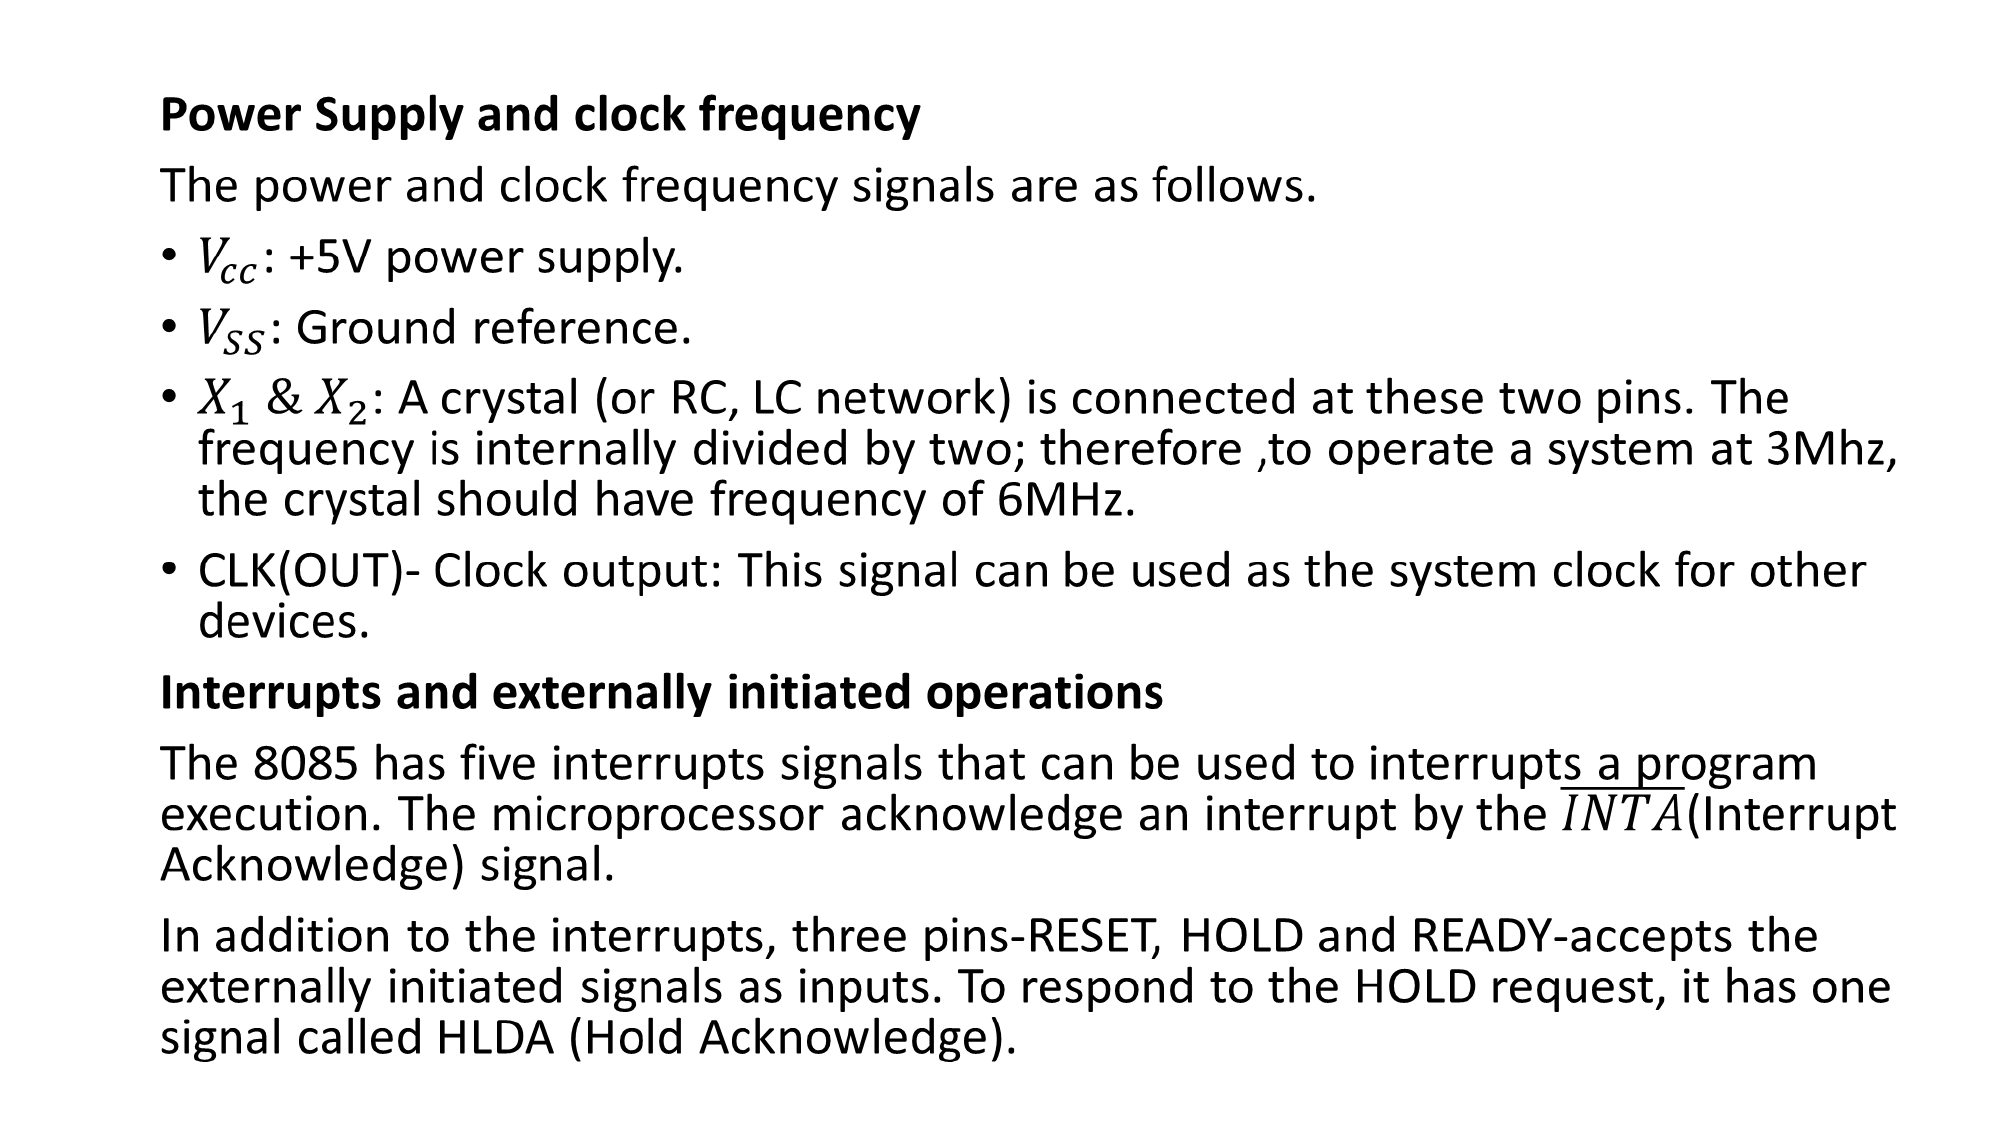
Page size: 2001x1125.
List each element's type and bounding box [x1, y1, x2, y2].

list [126, 65, 1985, 1100]
